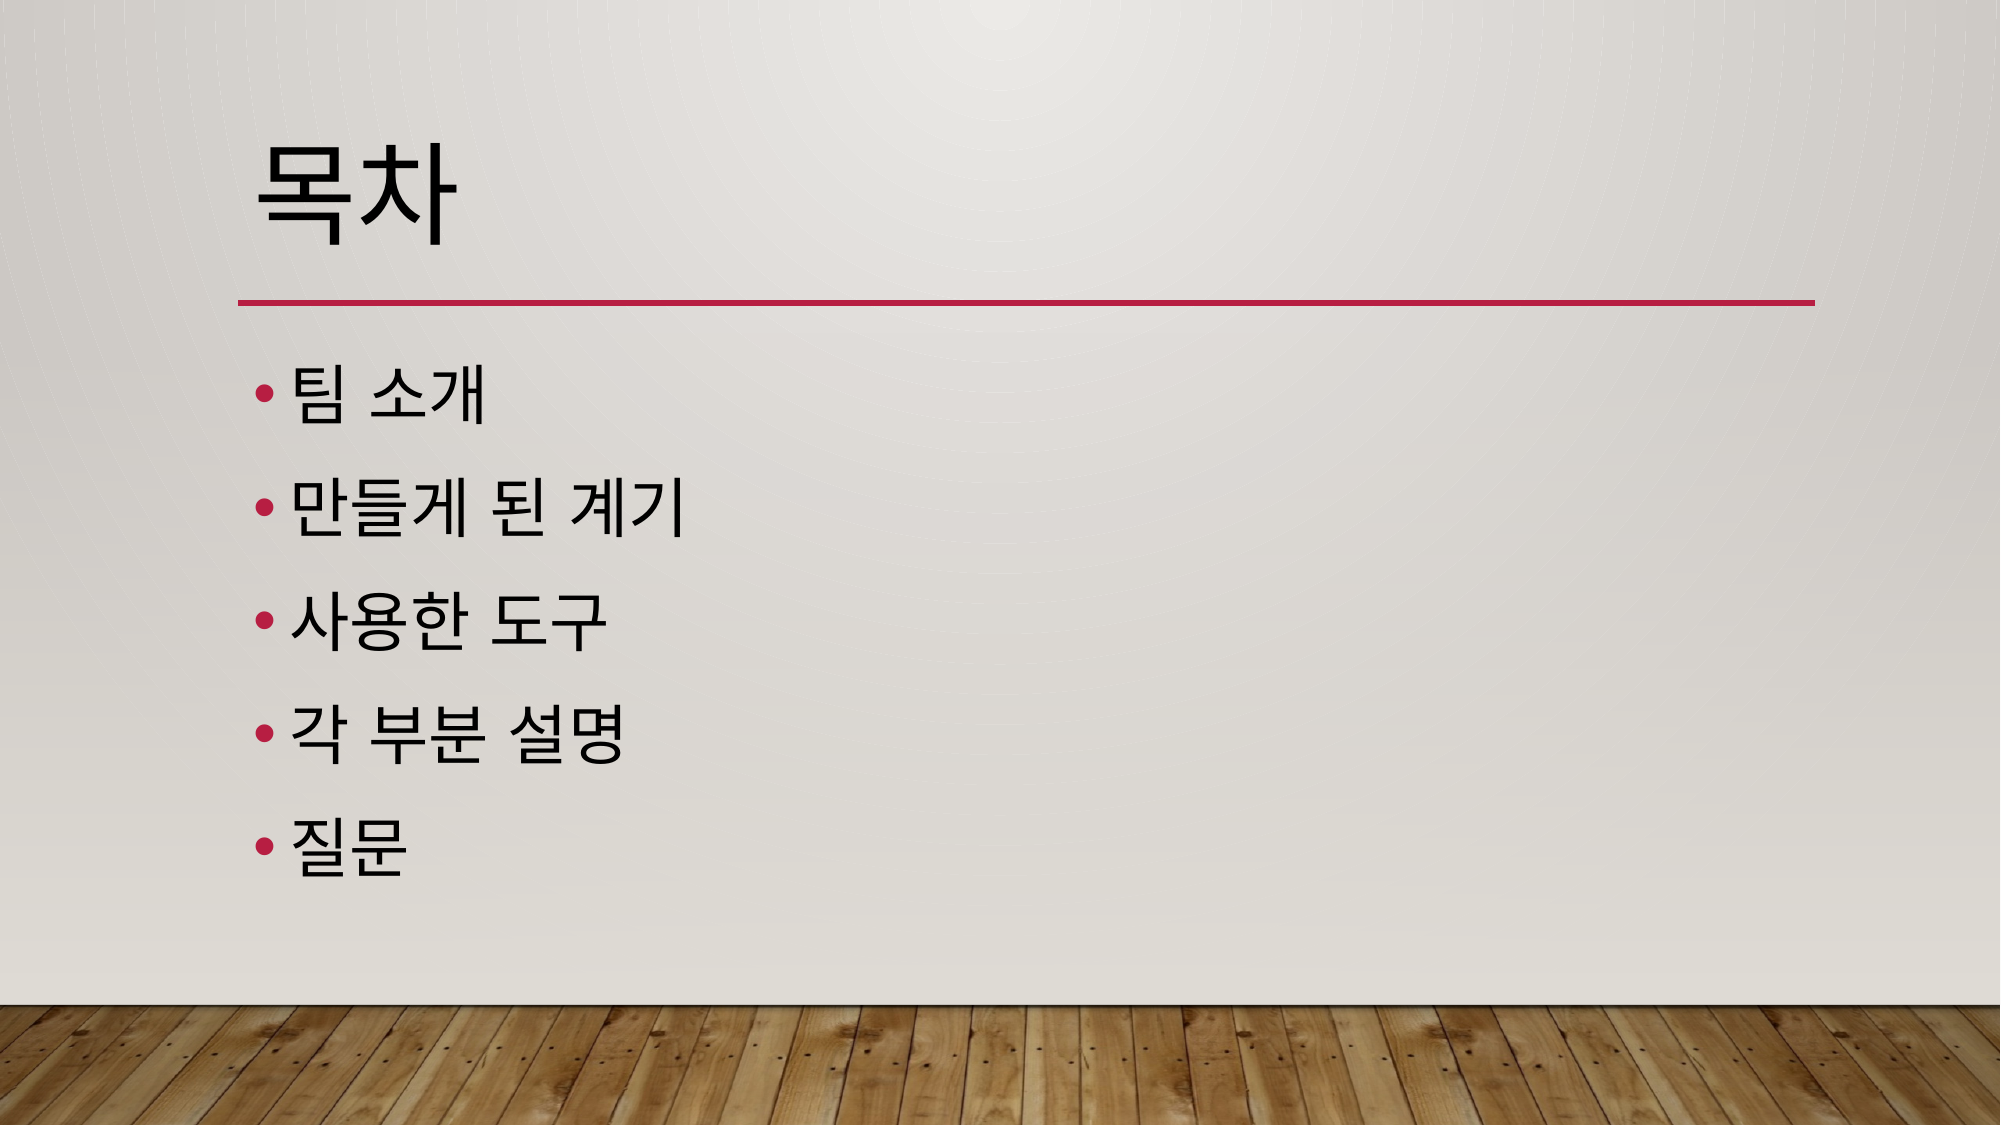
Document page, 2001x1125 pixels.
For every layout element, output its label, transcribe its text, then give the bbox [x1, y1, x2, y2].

title 목차 [238, 131, 1814, 305]
list 팀 소개 만들게 된 계기 사용한 도구 각 부분 설명 질문 [238, 330, 1814, 897]
picture [0, 1005, 2000, 1125]
